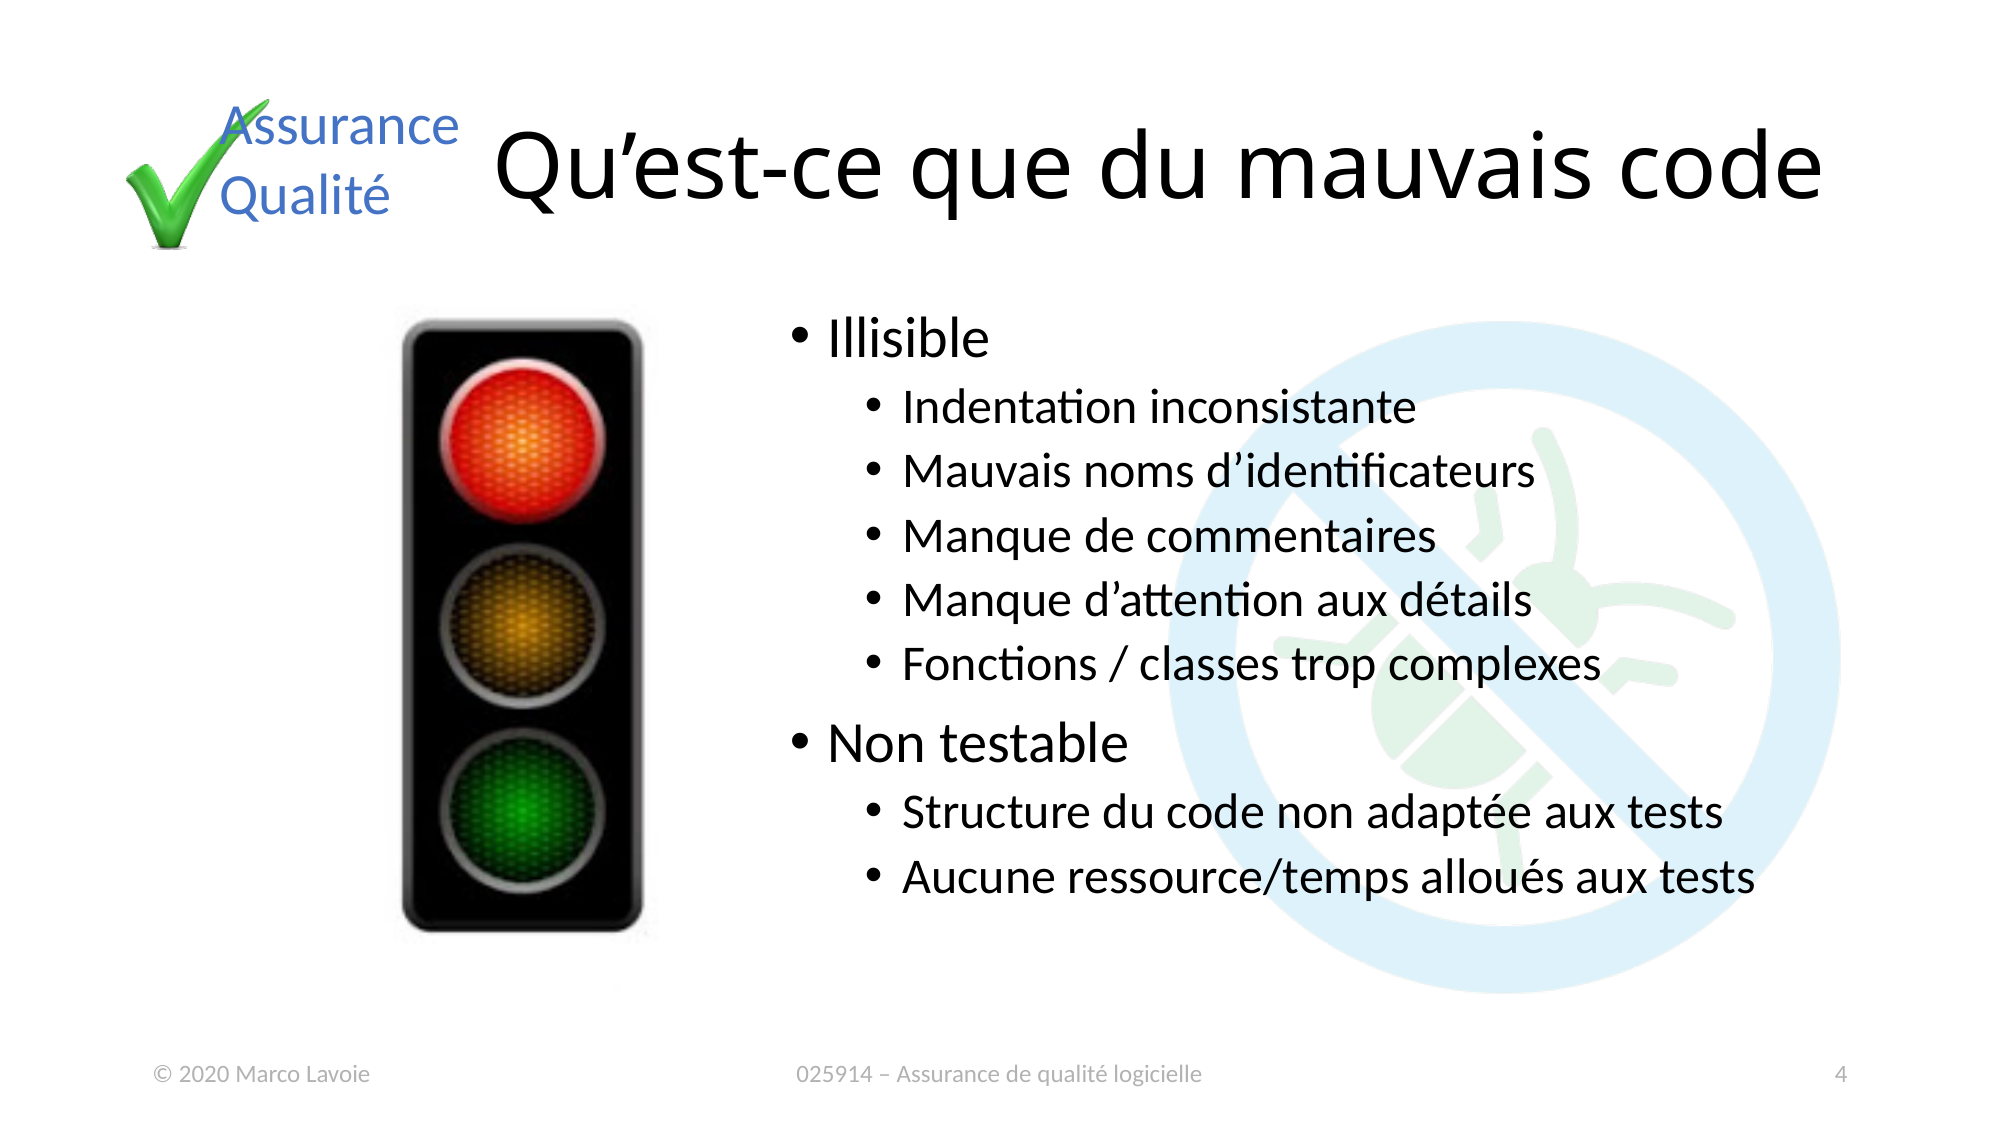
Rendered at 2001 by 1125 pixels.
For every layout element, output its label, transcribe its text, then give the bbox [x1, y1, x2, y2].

picture [328, 261, 725, 992]
footer 025914 – Assurance de qualité logicielle [662, 1042, 1338, 1103]
picture [118, 85, 276, 255]
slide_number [137, 1042, 588, 1103]
slide_number 4 [1412, 1042, 1863, 1103]
list Illisible Indentation inconsistante Mauvais noms d’identificateurs Manque de commentaires Manque d’attention aux détails Fonctions / classes trop complexes Non testable Structure du code non adaptée aux tests Aucune ressource/temps alloués aux tests [774, 299, 1858, 1014]
title Qu’est-ce que du mauvais code [477, 59, 1863, 278]
